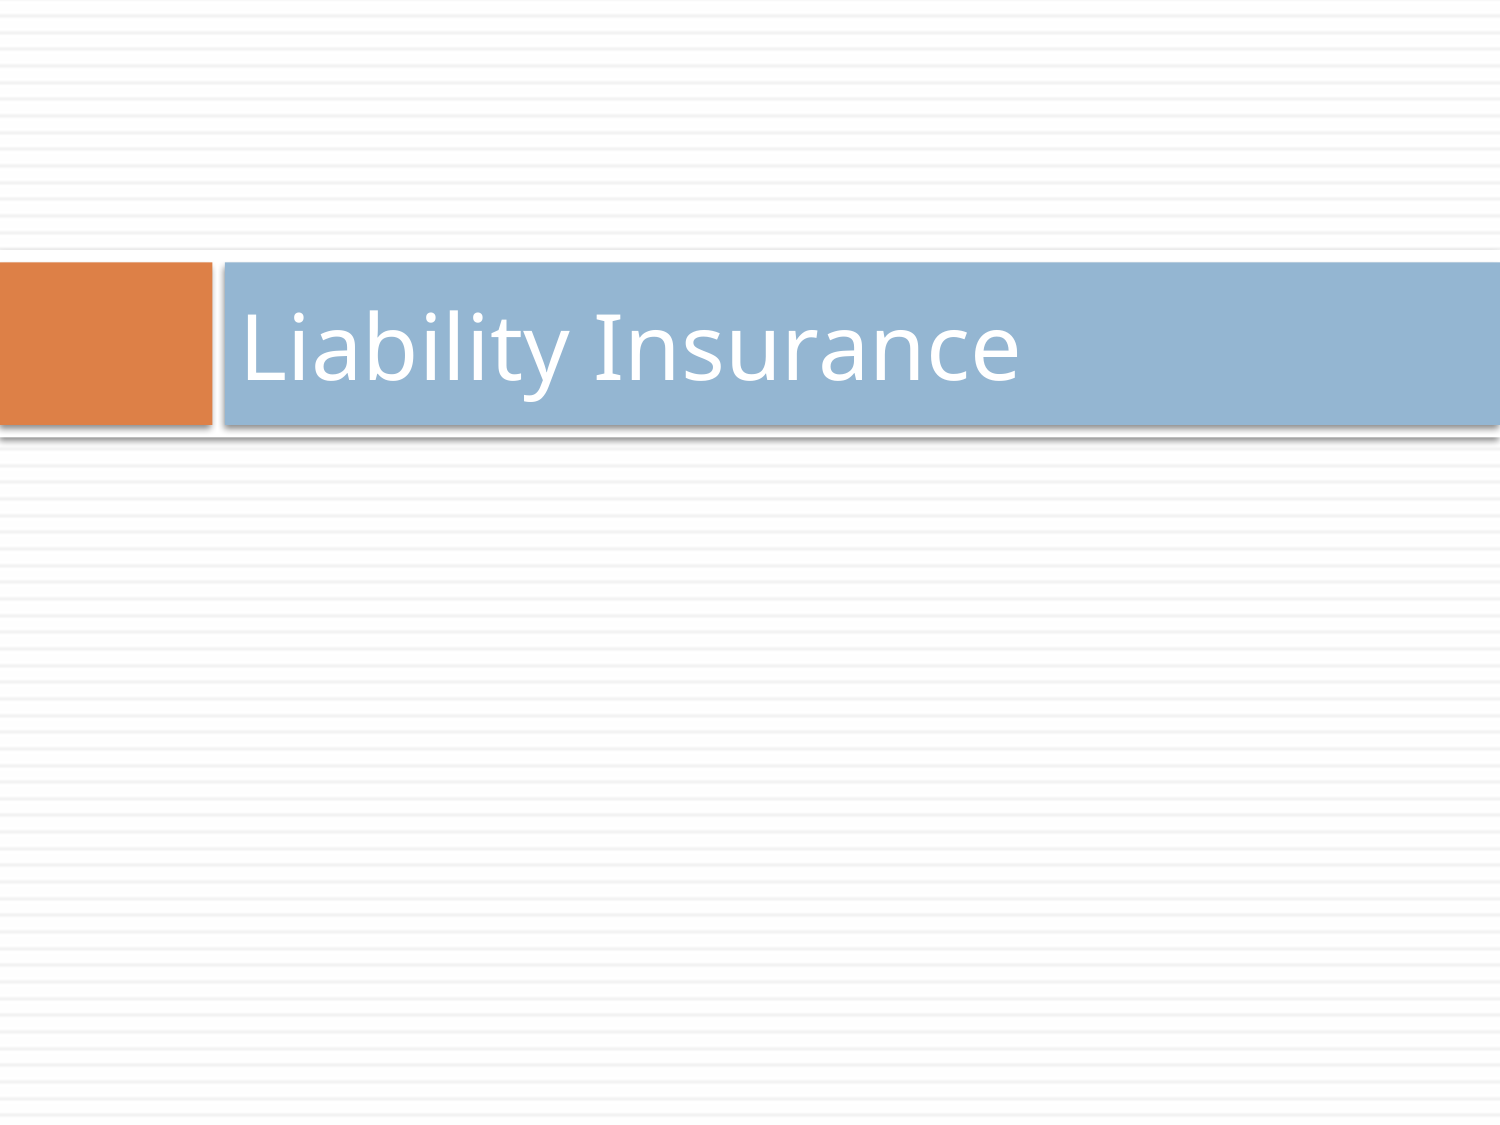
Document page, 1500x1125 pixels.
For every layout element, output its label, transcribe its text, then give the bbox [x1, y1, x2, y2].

title Liability Insurance [225, 262, 1475, 425]
